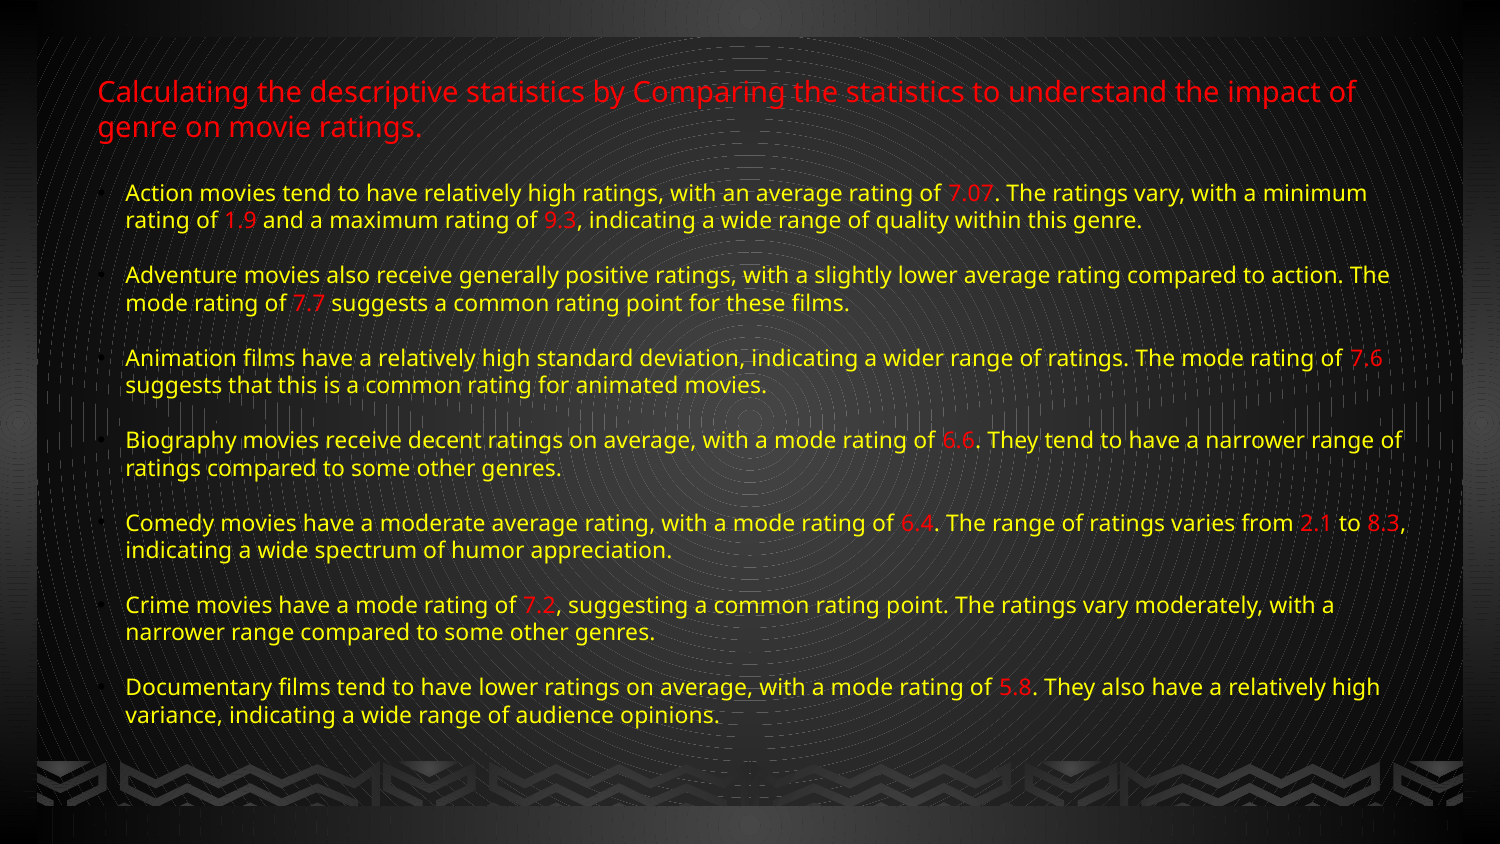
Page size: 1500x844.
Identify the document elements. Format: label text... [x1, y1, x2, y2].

text_box Calculating the descriptive statistics by Comparing the statistics to understand the impact of genre on movie ratings. Action movies tend to have relatively high ratings, with an average rating of 7.07. The ratings vary, with a minimum rating of 1.9 and a maximum rating of 9.3, indicating a wide range of quality within this genre. Adventure movies also receive generally positive ratings, with a slightly lower average rating compared to action. The mode rating of 7.7 suggests a common rating point for these films. Animation films have a relatively high standard deviation, indicating a wider range of ratings. The mode rating of 7.6 suggests that this is a common rating for animated movies. Biography movies receive decent ratings on average, with a mode rating of 6.6. They tend to have a narrower range of ratings compared to some other genres. Comedy movies have a moderate average rating, with a mode rating of 6.4. The range of ratings varies from 2.1 to 8.3, indicating a wide spectrum of humor appreciation. Crime movies have a mode rating of 7.2, suggesting a common rating point. The ratings vary moderately, with a narrower range compared to some other genres. Documentary films tend to have lower ratings on average, with a mode rating of 5.8. They also have a relatively high variance, indicating a wide range of audience opinions. [82, 66, 1432, 736]
